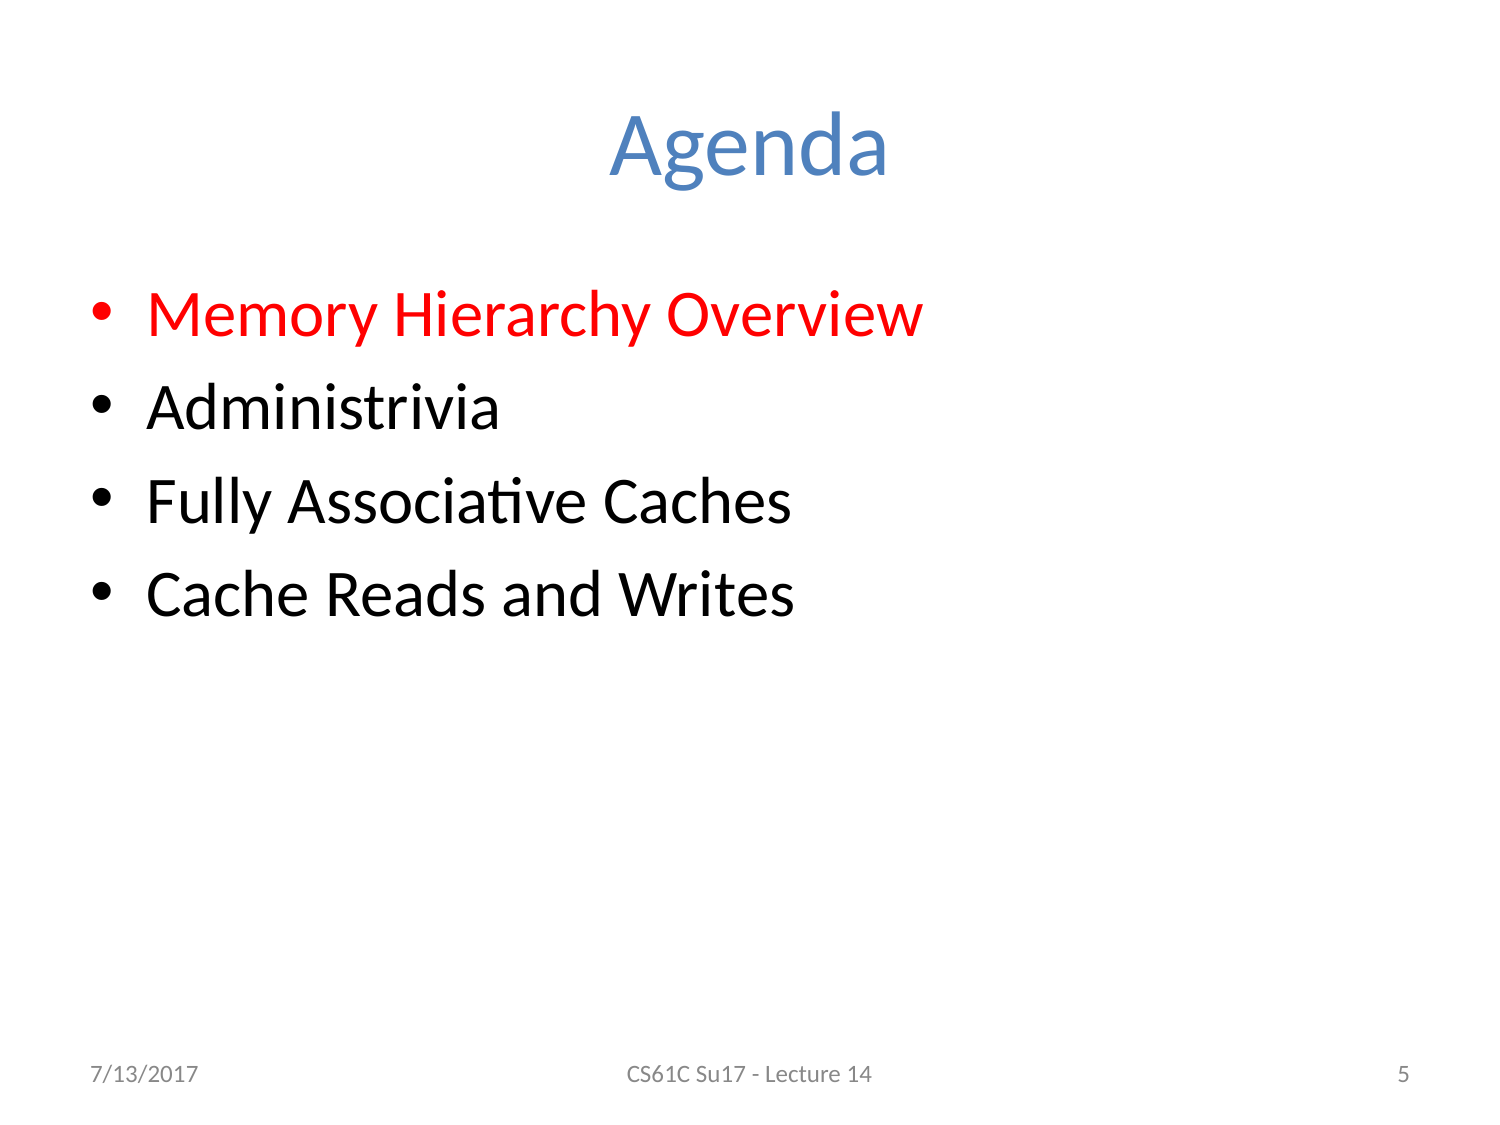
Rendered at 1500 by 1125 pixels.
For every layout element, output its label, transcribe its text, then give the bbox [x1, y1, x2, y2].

footer CS61C Su17 - Lecture 14 [512, 1042, 988, 1103]
slide_number ‹#› [1074, 1042, 1425, 1103]
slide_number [75, 1042, 425, 1103]
list Memory Hierarchy Overview Administrivia Fully Associative Caches Cache Reads and Writes [75, 262, 1425, 1073]
title Agenda [75, 45, 1425, 233]
